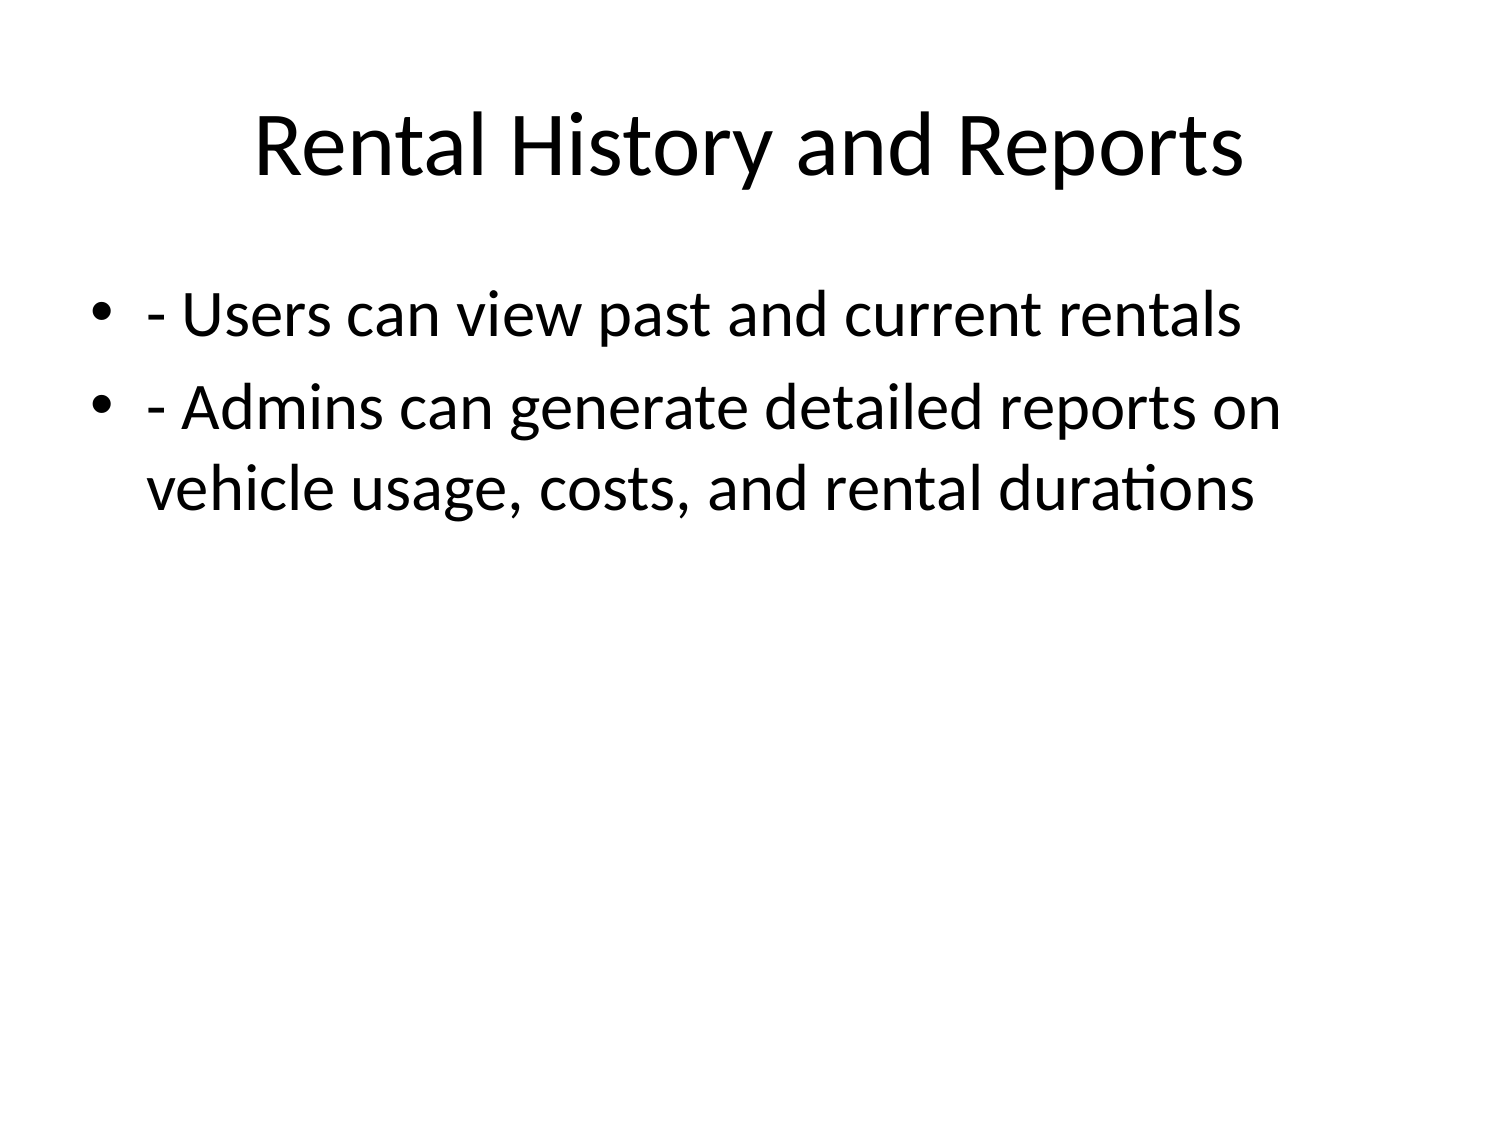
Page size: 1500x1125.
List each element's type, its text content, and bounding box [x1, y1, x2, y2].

title Rental History and Reports [75, 45, 1425, 233]
list - Users can view past and current rentals - Admins can generate detailed reports on vehicle usage, costs, and rental durations [75, 262, 1425, 1005]
